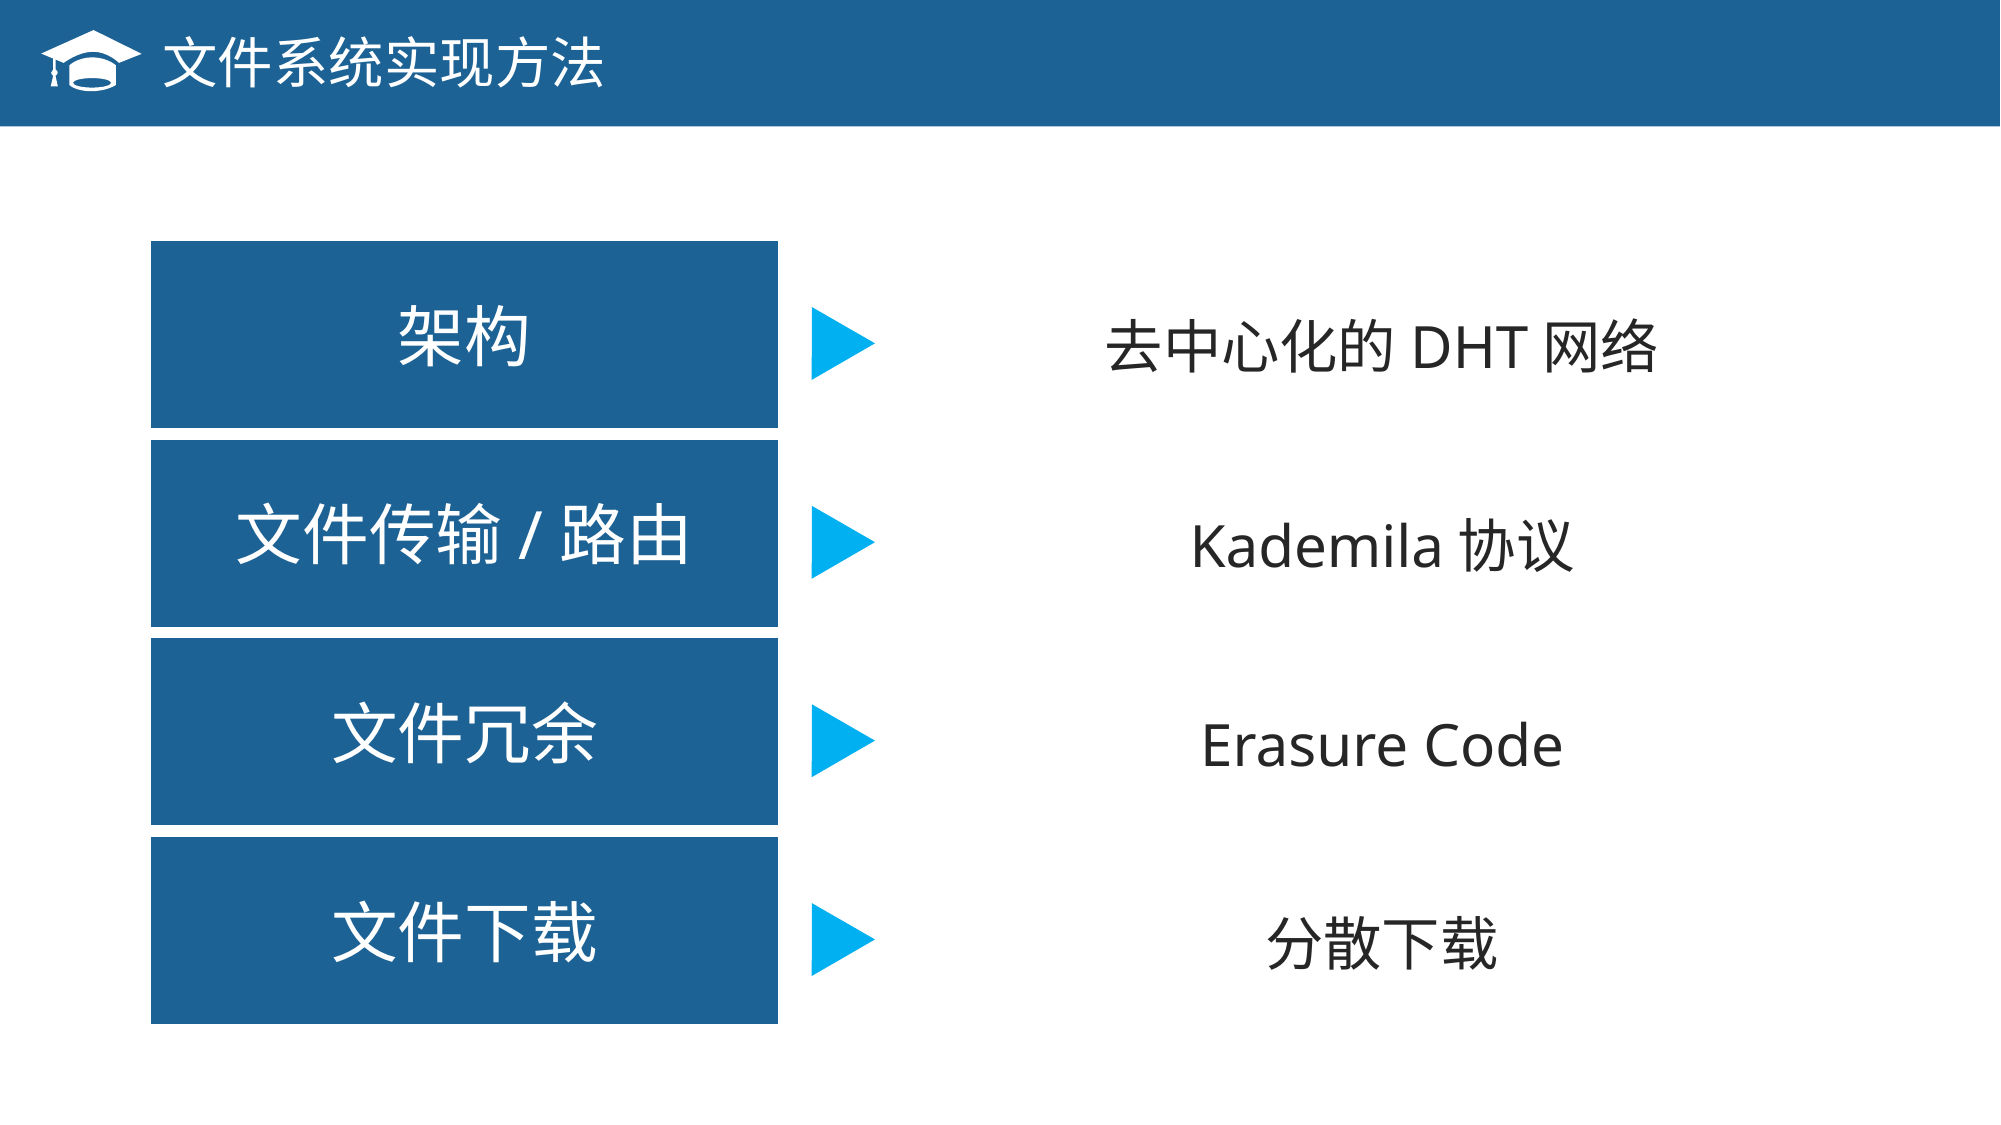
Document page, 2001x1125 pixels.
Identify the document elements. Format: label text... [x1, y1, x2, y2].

text_box [810, 305, 875, 382]
text_box [810, 901, 875, 978]
text_box 架构 [148, 239, 780, 430]
text_box [810, 504, 875, 581]
text_box Kademila协议 [875, 466, 1889, 608]
text_box 文件冗余 [148, 636, 780, 827]
text_box 分散下载 [875, 864, 1889, 1005]
text_box 去中心化的DHT网络 [875, 268, 1889, 409]
text_box 文件下载 [148, 835, 780, 1026]
text_box Erasure Code [875, 665, 1889, 806]
text_box 文件系统实现方法 [147, 20, 780, 102]
text_box [0, 0, 2000, 128]
text_box [41, 30, 142, 87]
text_box 文件传输/路由 [148, 438, 780, 629]
text_box [810, 702, 875, 779]
text_box [69, 57, 116, 92]
